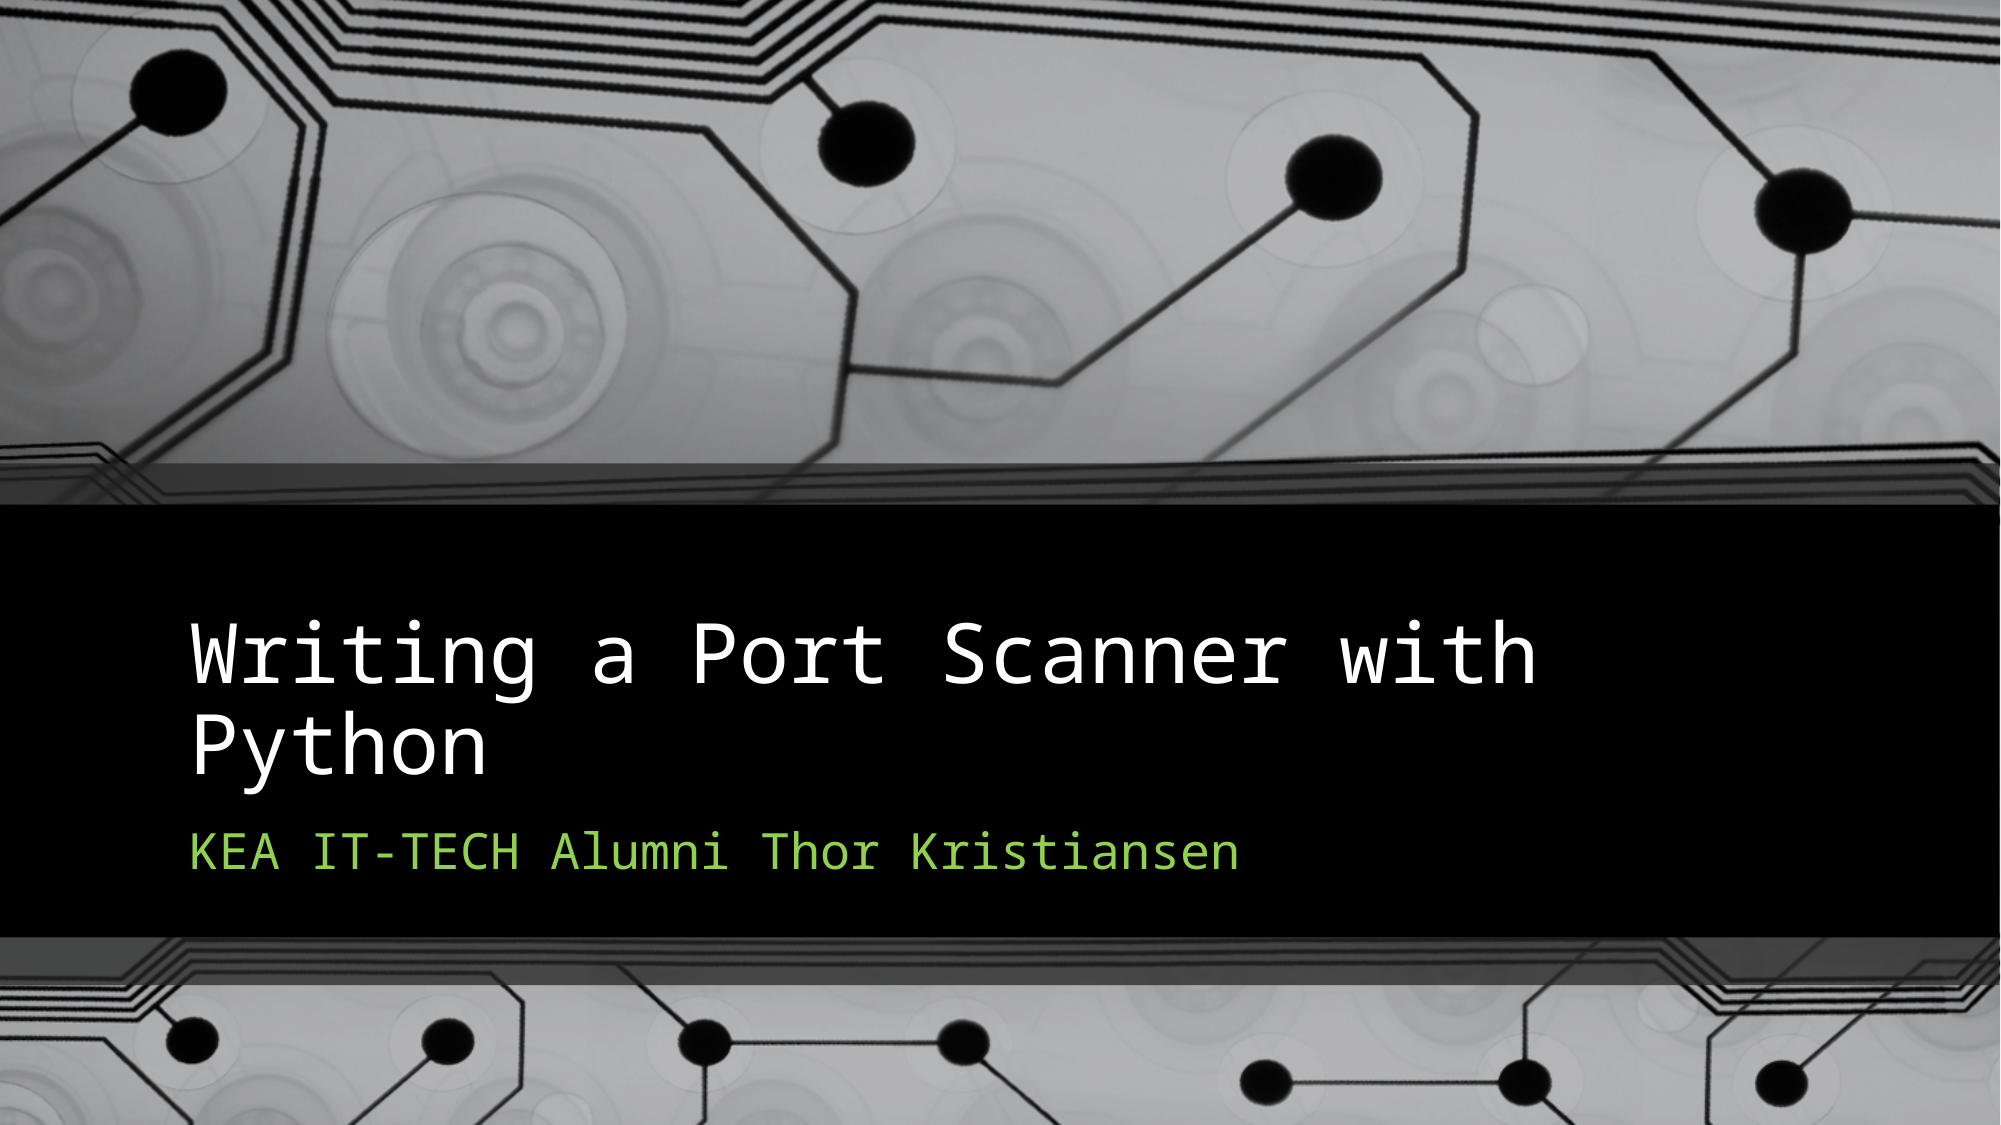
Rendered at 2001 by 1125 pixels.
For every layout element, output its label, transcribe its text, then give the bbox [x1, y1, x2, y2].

picture [0, 0, 2001, 1125]
title Writing a Port Scanner with Python [174, 519, 1825, 800]
subtitle KEA IT-TECH Alumni Thor Kristiansen [174, 812, 1825, 925]
